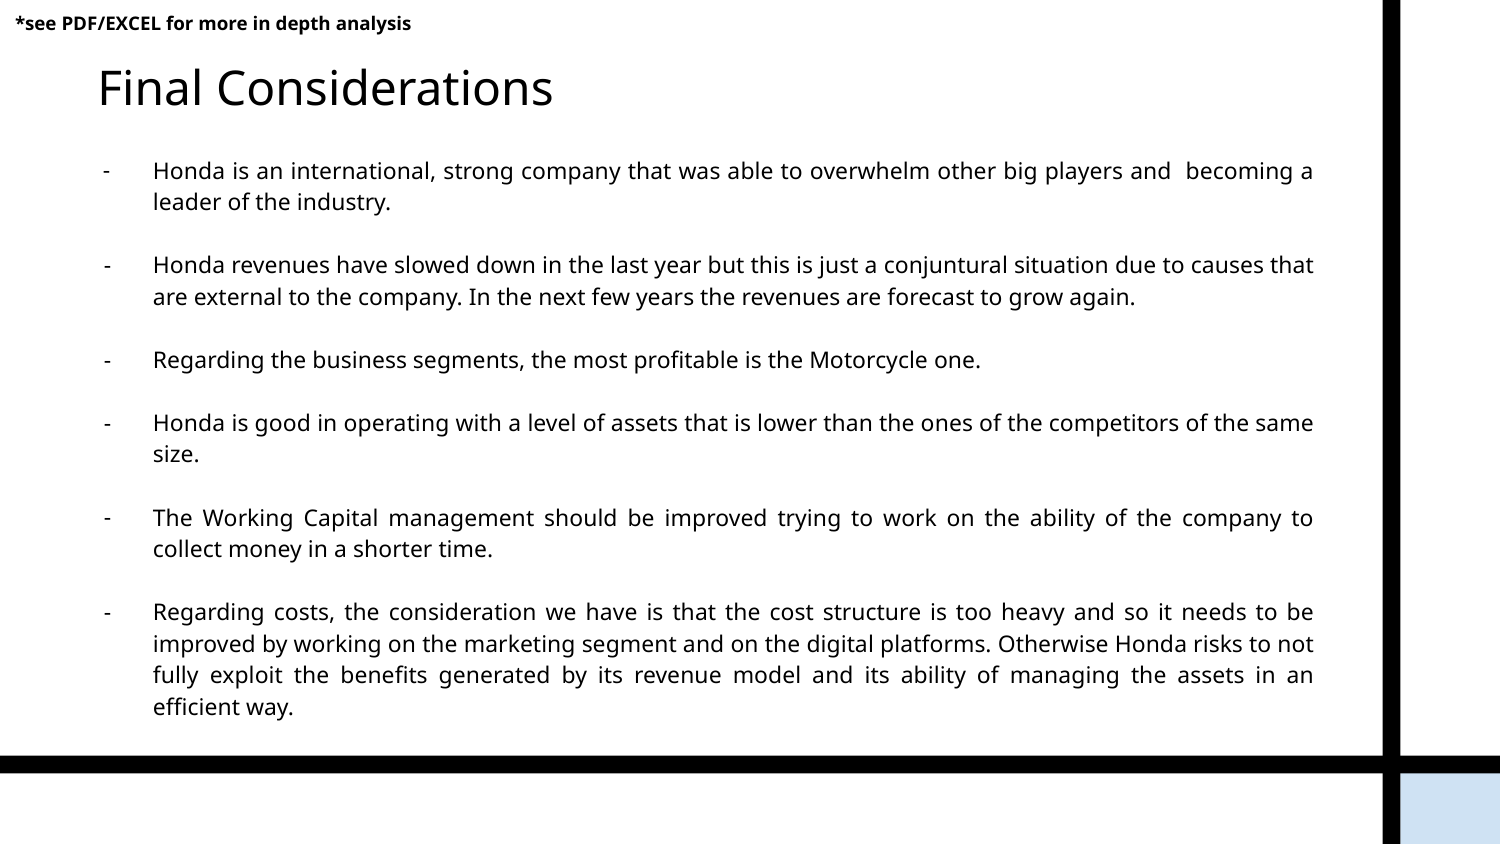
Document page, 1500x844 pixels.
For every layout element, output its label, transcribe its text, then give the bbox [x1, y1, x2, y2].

subtitle Honda is an international, strong company that was able to overwhelm other big players and becoming a leader of the industry. Honda revenues have slowed down in the last year but this is just a conjuntural situation due to causes that are external to the company. In the next few years the revenues are forecast to grow again. Regarding the business segments, the most profitable is the Motorcycle one. Honda is good in operating with a level of assets that is lower than the ones of the competitors of the same size. The Working Capital management should be improved trying to work on the ability of the company to collect money in a shorter time. Regarding costs, the consideration we have is that the cost structure is too heavy and so it needs to be improved by working on the marketing segment and on the digital platforms. Otherwise Honda risks to not fully exploit the benefits generated by its revenue model and its ability of managing the assets in an efficient way. [62, 137, 1331, 727]
subtitle Final Considerations [82, 42, 1312, 137]
text_box *see PDF/EXCEL for more in depth analysis [0, 0, 462, 46]
